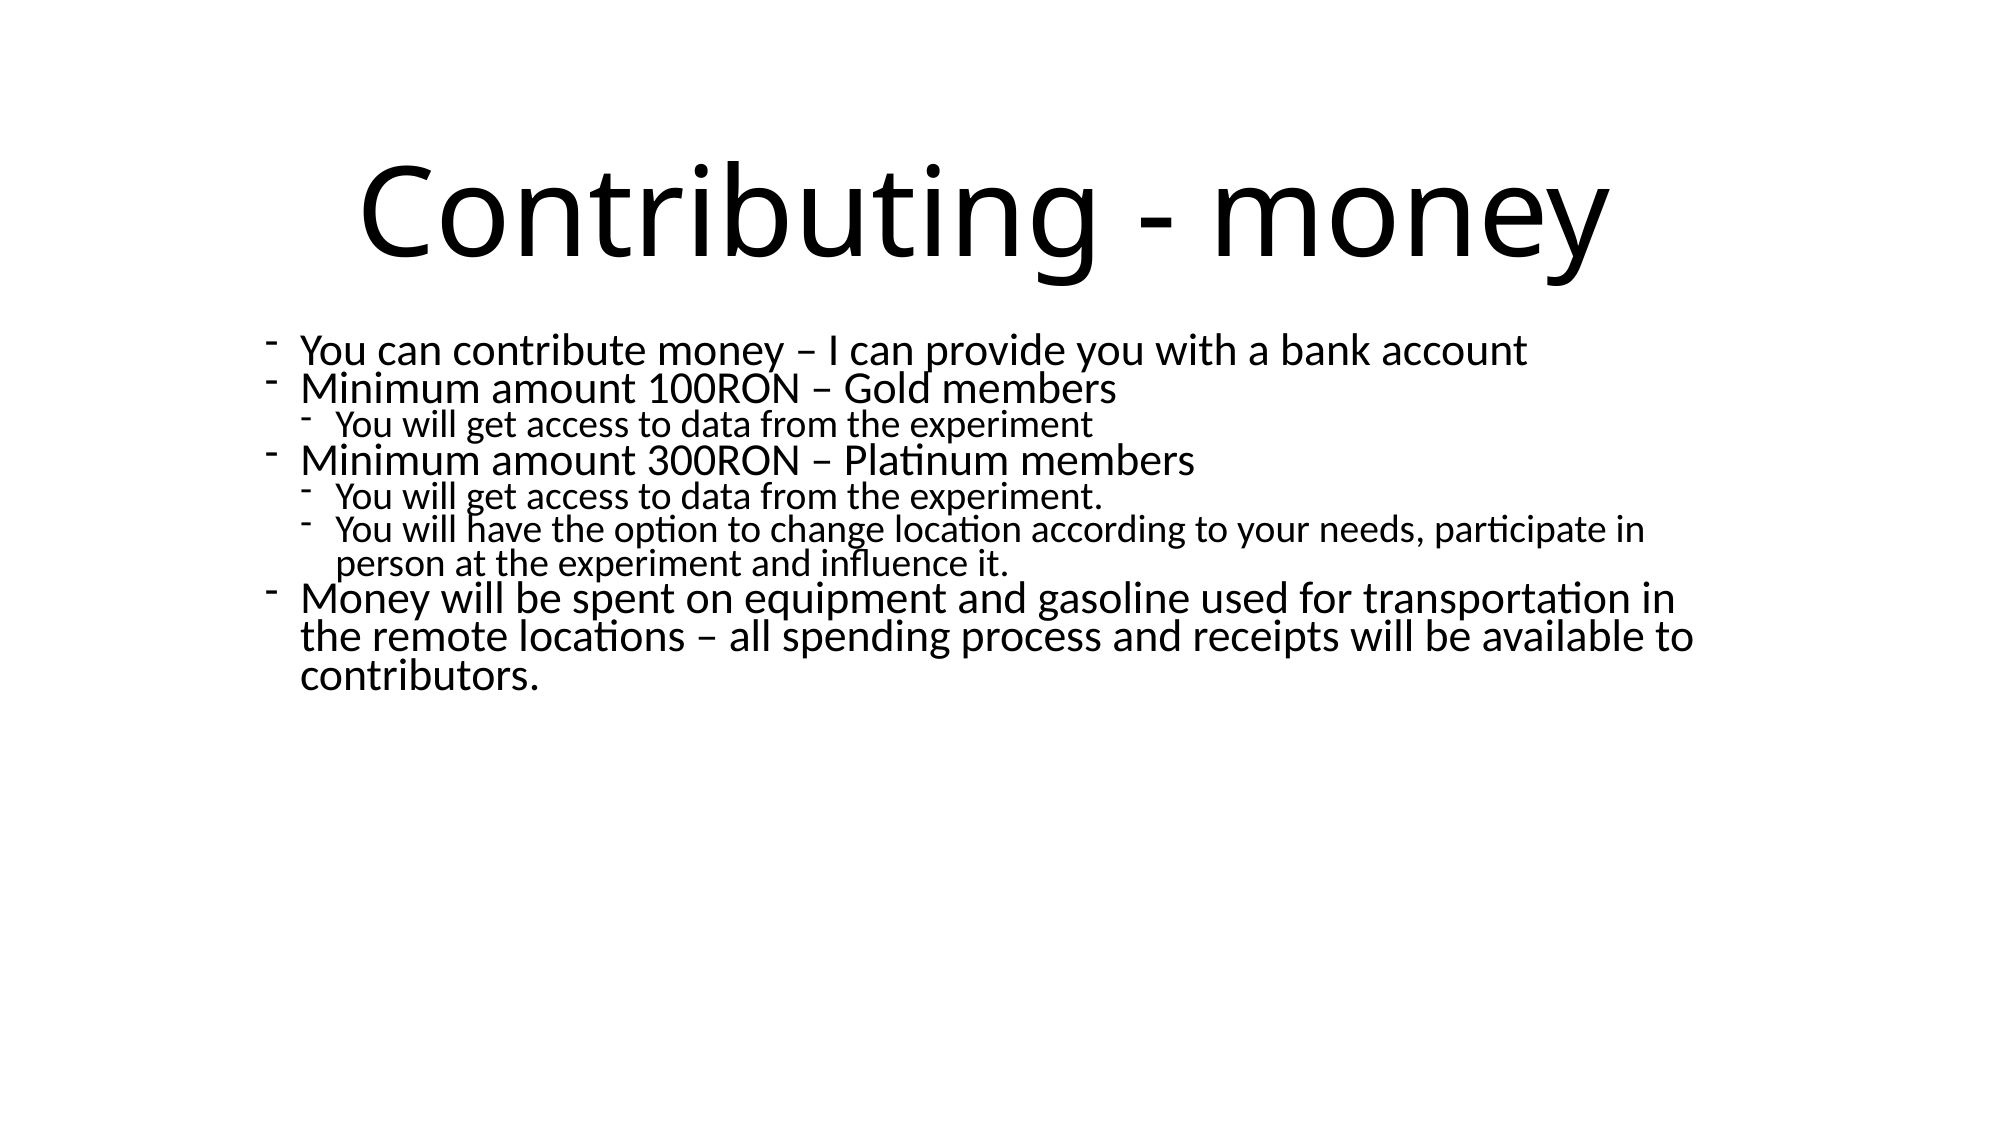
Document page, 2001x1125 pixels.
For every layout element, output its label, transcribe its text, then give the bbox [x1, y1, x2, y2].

text_box You can contribute money – I can provide you with a bank account Minimum amount 100RON – Gold members You will get access to data from the experiment Minimum amount 300RON – Platinum members You will get access to data from the experiment. You will have the option to change location according to your needs, participate in person at the experiment and influence it. Money will be spent on equipment and gasoline used for transportation in the remote locations – all spending process and receipts will be available to contributors. [249, 327, 1737, 970]
text_box Contributing - money [249, 0, 1718, 290]
